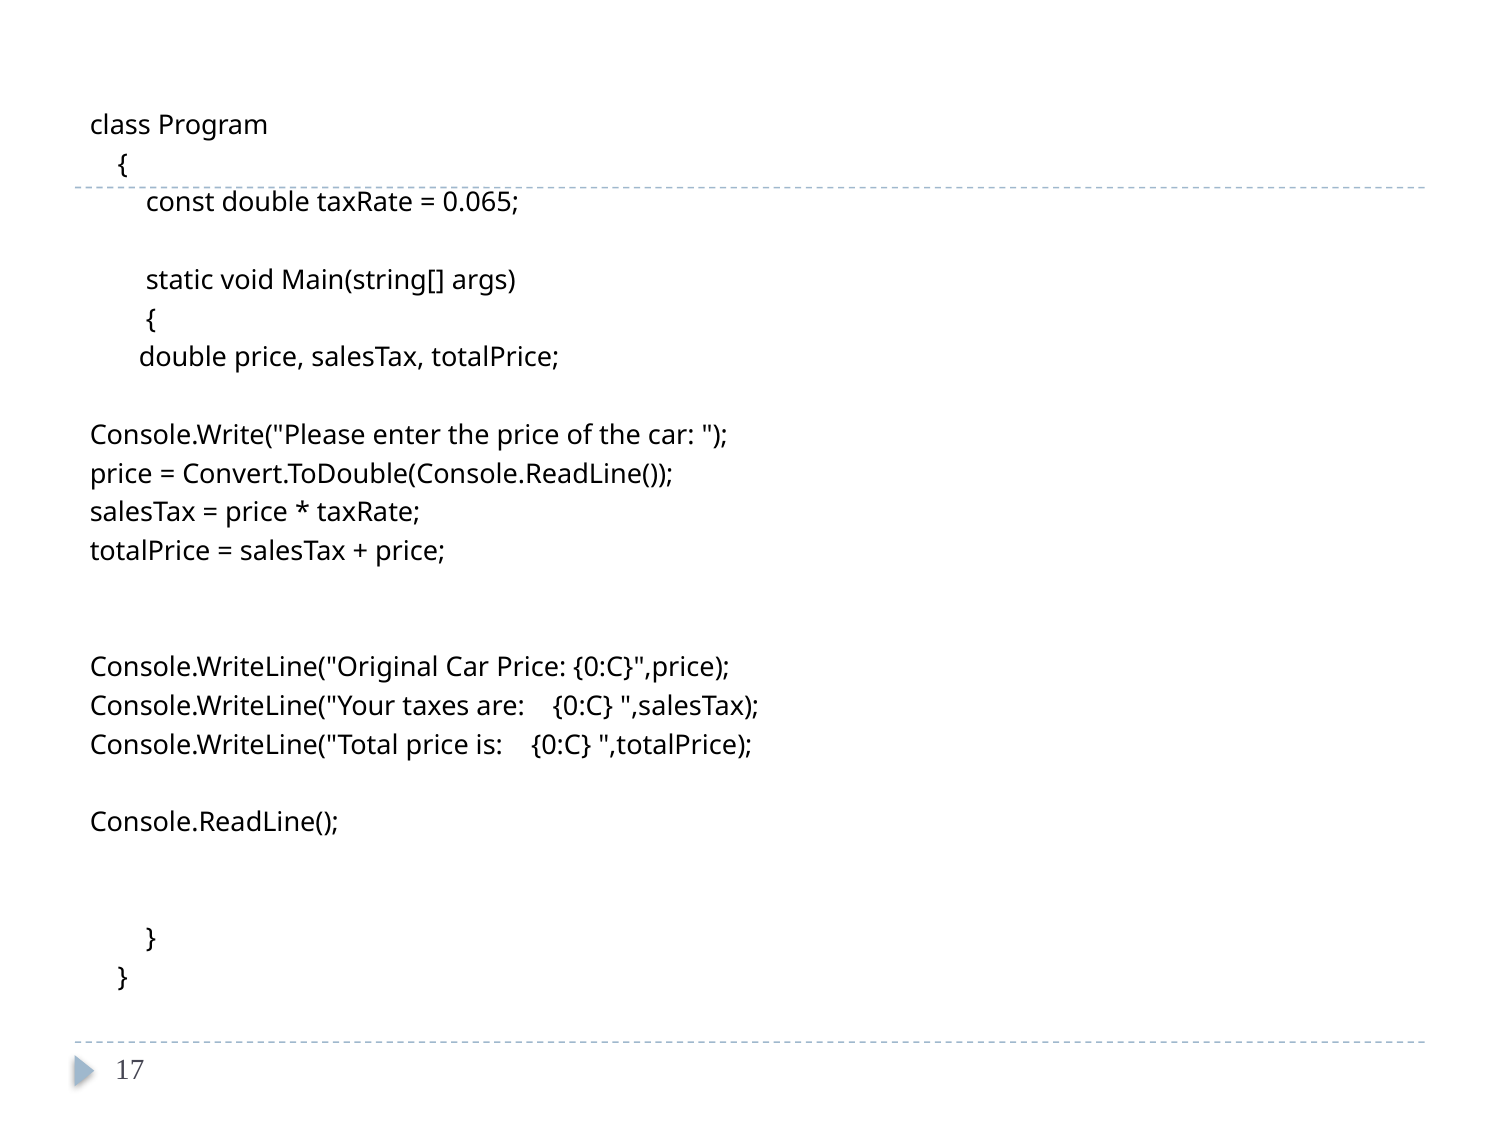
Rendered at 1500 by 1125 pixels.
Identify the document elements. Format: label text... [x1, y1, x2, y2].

slide_number 17 [100, 1042, 426, 1103]
list class Program { const double taxRate = 0.065; static void Main(string[] args) { double price, salesTax, totalPrice; Console.Write("Please enter the price of the car: "); price = Convert.ToDouble(Console.ReadLine()); salesTax = price * taxRate; totalPrice = salesTax + price; Console.WriteLine("Original Car Price: {0:C}",price); Console.WriteLine("Your taxes are: {0:C} ",salesTax); Console.WriteLine("Total price is: {0:C} ",totalPrice); Console.ReadLine(); } } [75, 99, 1425, 1010]
